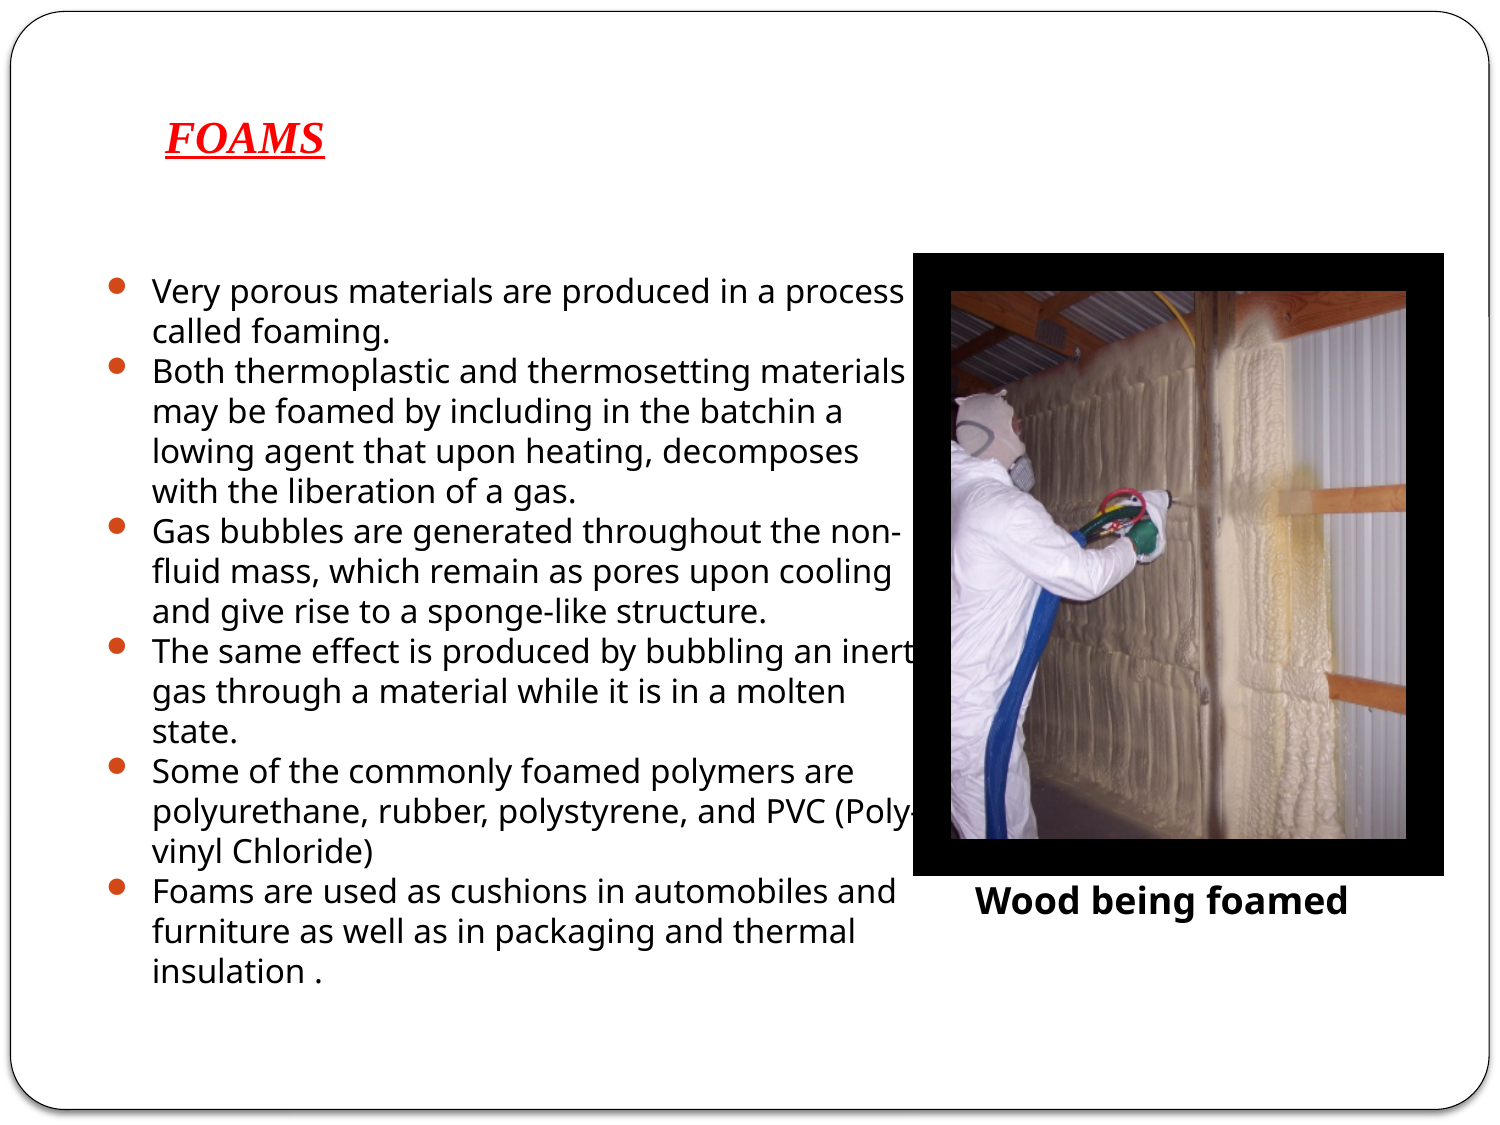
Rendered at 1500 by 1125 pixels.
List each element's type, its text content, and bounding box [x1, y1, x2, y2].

text_box Wood being foamed [879, 869, 1455, 930]
picture [950, 290, 1407, 840]
title FOAMS [150, 45, 1425, 233]
list Very porous materials are produced in a process called foaming. Both thermoplastic and thermosetting materials may be foamed by including in the batchin a lowing agent that upon heating, decomposes with the liberation of a gas. Gas bubbles are generated throughout the non-fluid mass, which remain as pores upon cooling and give rise to a sponge-like structure. The same effect is produced by bubbling an inert gas through a material while it is in a molten state. Some of the commonly foamed polymers are polyurethane, rubber, polystyrene, and PVC (Poly-vinyl Chloride) Foams are used as cushions in automobiles and furniture as well as in packaging and thermal insulation . [75, 262, 939, 1005]
